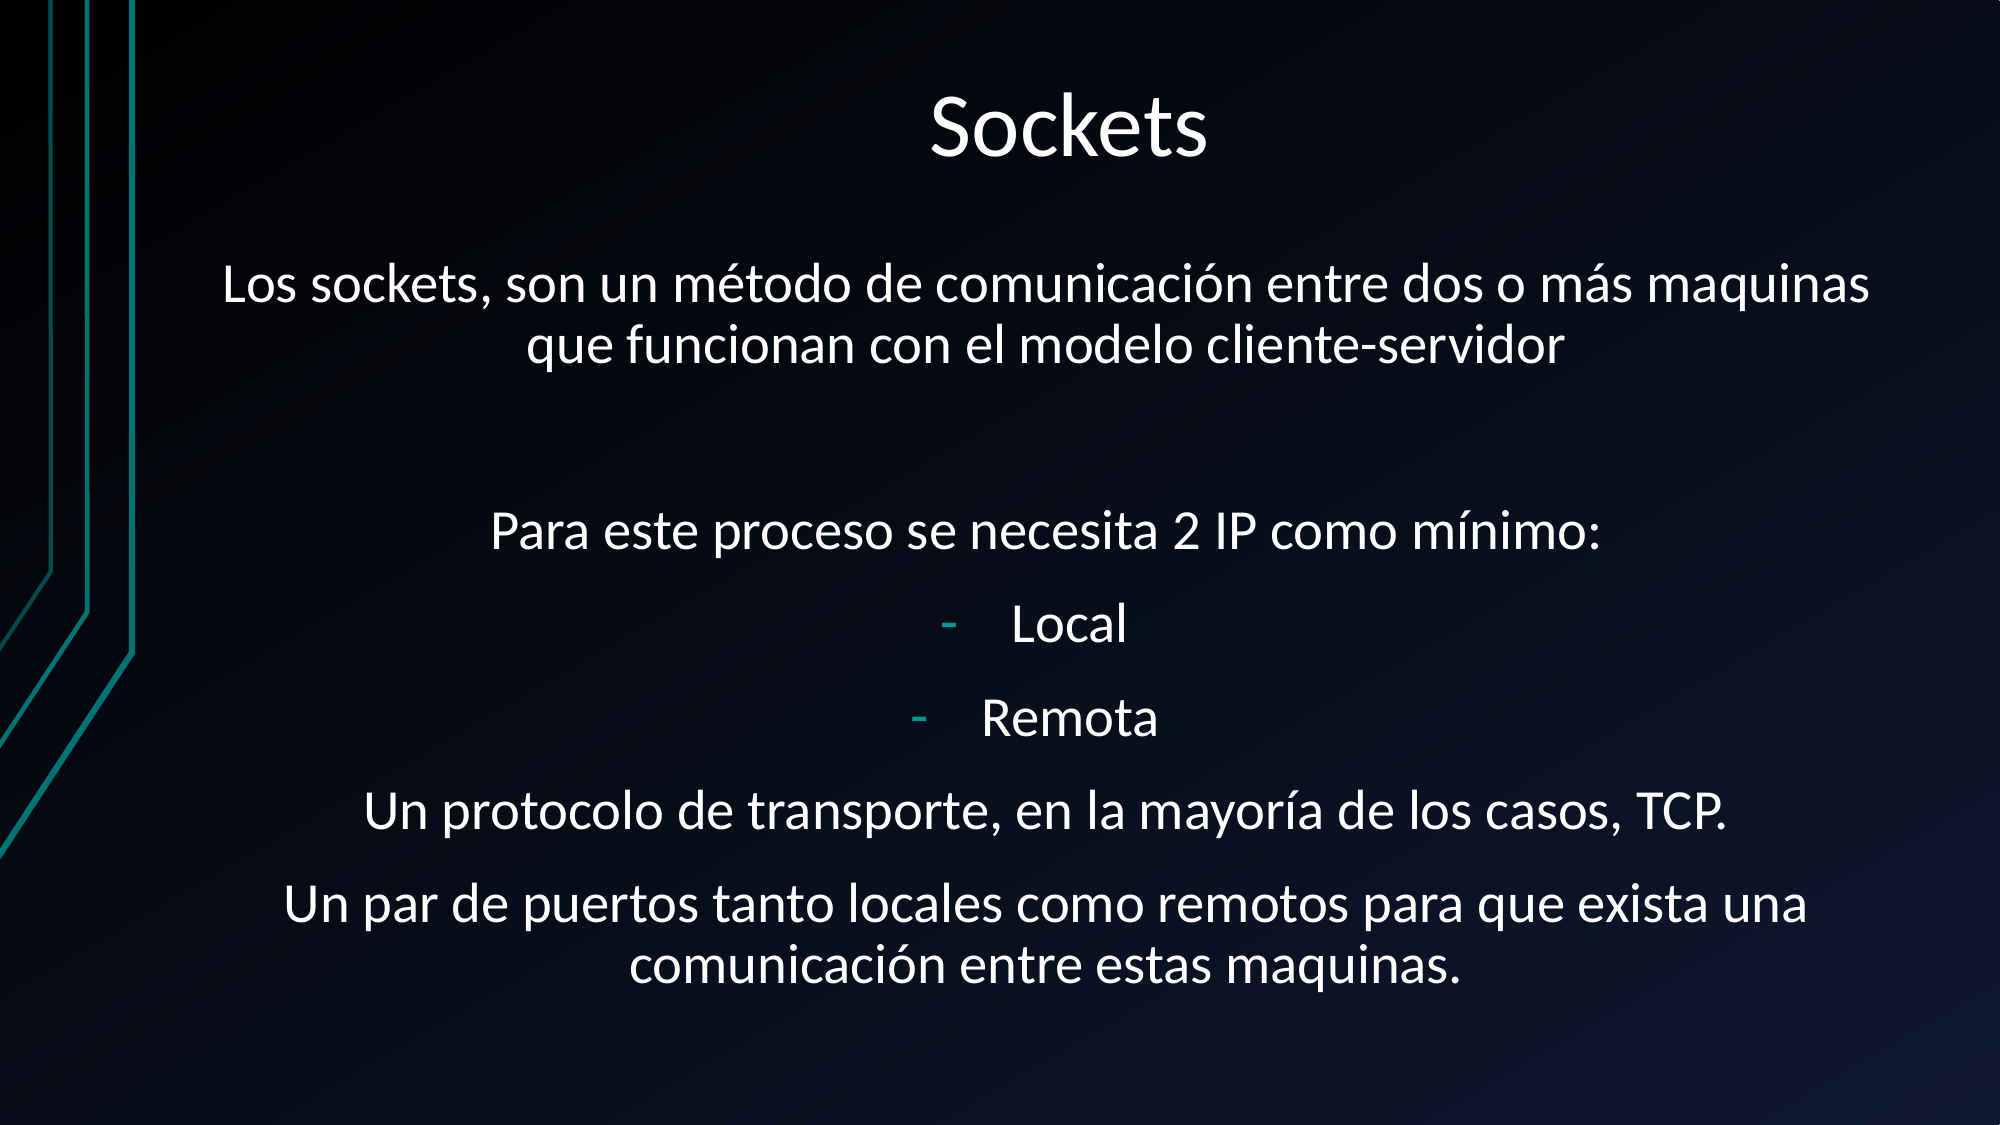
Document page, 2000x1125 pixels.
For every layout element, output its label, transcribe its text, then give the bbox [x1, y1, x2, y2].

list Los sockets, son un método de comunicación entre dos o más maquinas que funcionan con el modelo cliente-servidor Para este proceso se necesita 2 IP como mínimo: Local Remota Un protocolo de transporte, en la mayoría de los casos, TCP. Un par de puertos tanto locales como remotos para que exista una comunicación entre estas maquinas. [196, 243, 1896, 1012]
title Sockets [220, 54, 1920, 187]
